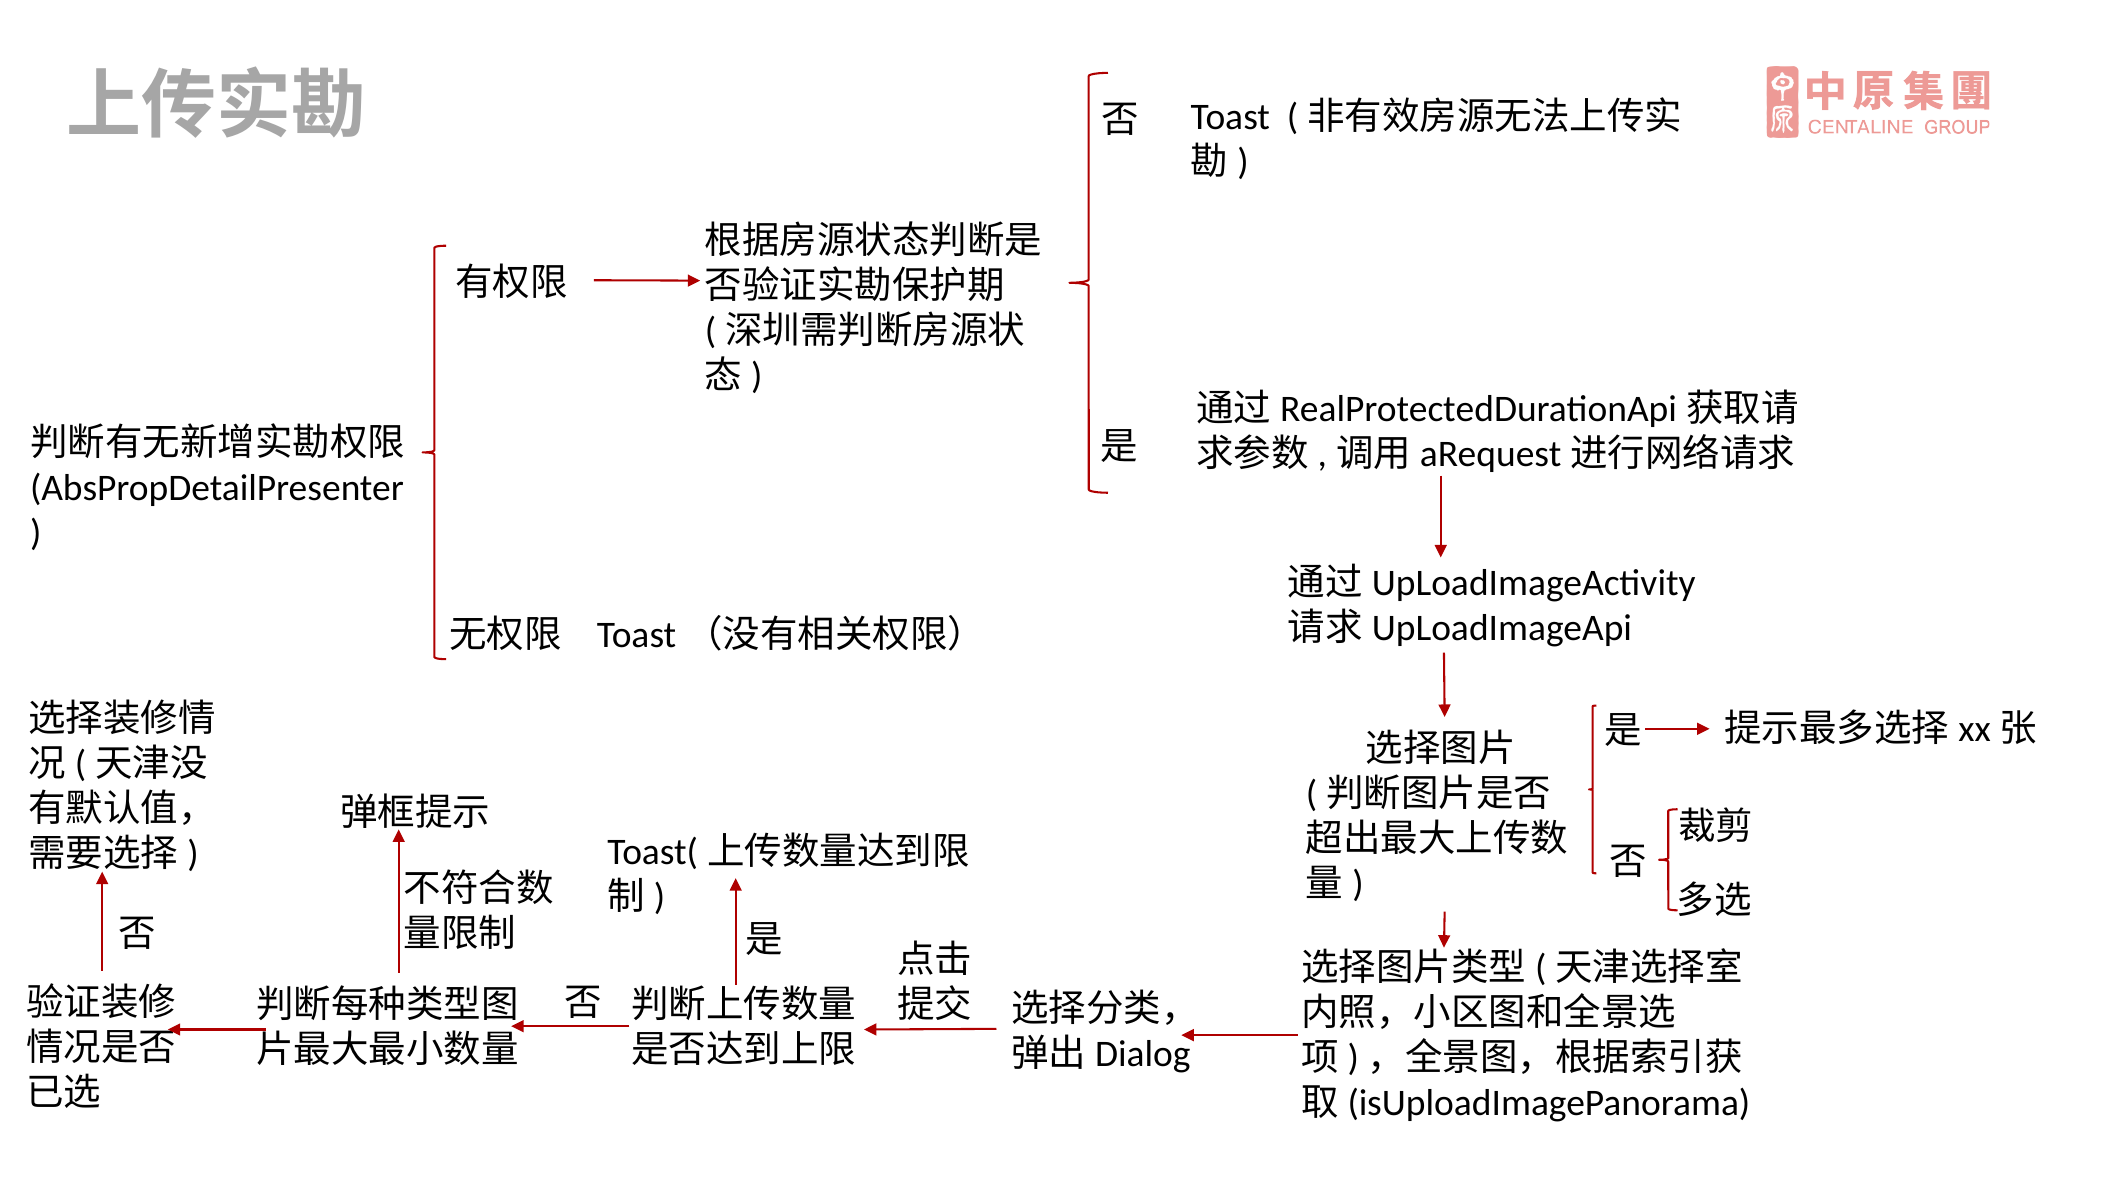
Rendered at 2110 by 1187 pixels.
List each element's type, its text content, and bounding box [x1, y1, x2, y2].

text_box 选择分类，弹出Dialog [996, 976, 1233, 1082]
text_box 判断有无新增实勘权限(AbsPropDetailPresenter) [15, 410, 429, 561]
text_box Toast (非有效房源无法上传实勘) [1175, 84, 1744, 190]
text_box 验证装修情况是否已选 [11, 970, 193, 1121]
text_box 有权限 [440, 250, 594, 311]
text_box 多选 [1661, 868, 1819, 928]
text_box 是 [1108, 414, 1181, 475]
text_box 判断每种类型图片最大最小数量 [241, 972, 557, 1078]
text_box 判断上传数量 是否达到上限 [616, 973, 936, 1078]
text_box [1068, 71, 1109, 494]
text_box 裁剪 [1663, 795, 2110, 855]
text_box 无权限 [434, 603, 548, 663]
text_box 选择图片 (判断图片是否超出最大上传数量) [1291, 716, 1599, 912]
text_box 点击 提交 [882, 927, 1069, 1033]
text_box Toast(上传数量达到限制) [592, 819, 1040, 925]
text_box 提示最多选择xx张 [1709, 696, 2110, 756]
text_box 不符合数量限制 [410, 856, 588, 962]
text_box 否 [113, 901, 193, 962]
text_box 选择图片类型(天津选择室内照，小区图和全景选项)，全景图，根据索引获取(isUploadImagePanorama) [1286, 935, 1793, 1130]
text_box 通过UpLoadImageActivity请求UpLoadImageApi [1273, 550, 1727, 656]
text_box 是 [1589, 698, 1667, 759]
text_box [421, 244, 447, 659]
text_box Toast（没有相关权限） [548, 603, 1116, 708]
text_box 否 [1678, 829, 1686, 890]
text_box 弹框提示 [265, 780, 557, 841]
text_box 否 [549, 970, 640, 1031]
text_box [1587, 759, 1597, 875]
text_box 不符合数量限制 [389, 856, 395, 962]
text_box 否 [1108, 87, 1175, 147]
text_box 根据房源状态判断是否验证实勘保护期(深圳需判断房源状态) [690, 208, 1080, 404]
text_box 否 [1595, 829, 1667, 890]
text_box 是 [747, 925, 821, 967]
text_box 选择装修情况(天津没有默认值，需要选择) [13, 686, 239, 882]
text_box 通过RealProtectedDurationApi获取请求参数,调用aRequest进行网络请求 [1181, 376, 1819, 481]
text_box [1765, 65, 1991, 139]
text_box 上传实勘 [51, 48, 382, 154]
text_box [1658, 808, 1678, 912]
